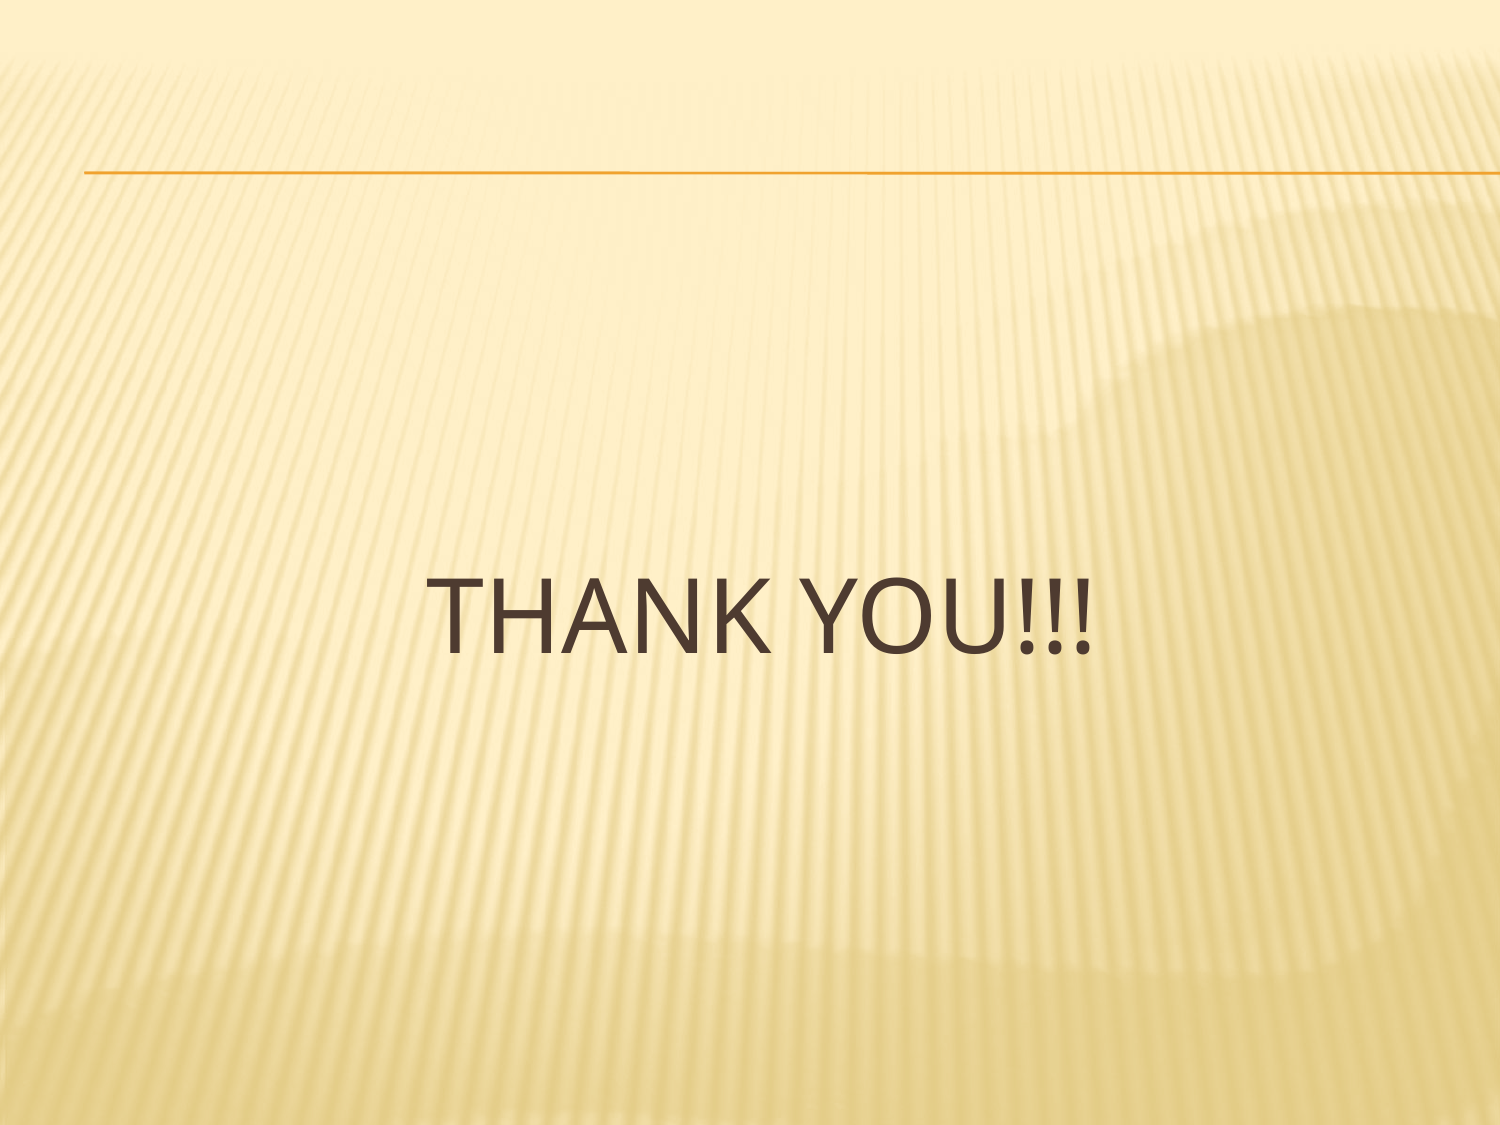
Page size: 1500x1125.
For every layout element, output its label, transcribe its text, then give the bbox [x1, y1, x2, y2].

list THANK YOU!!! [50, 254, 1475, 998]
